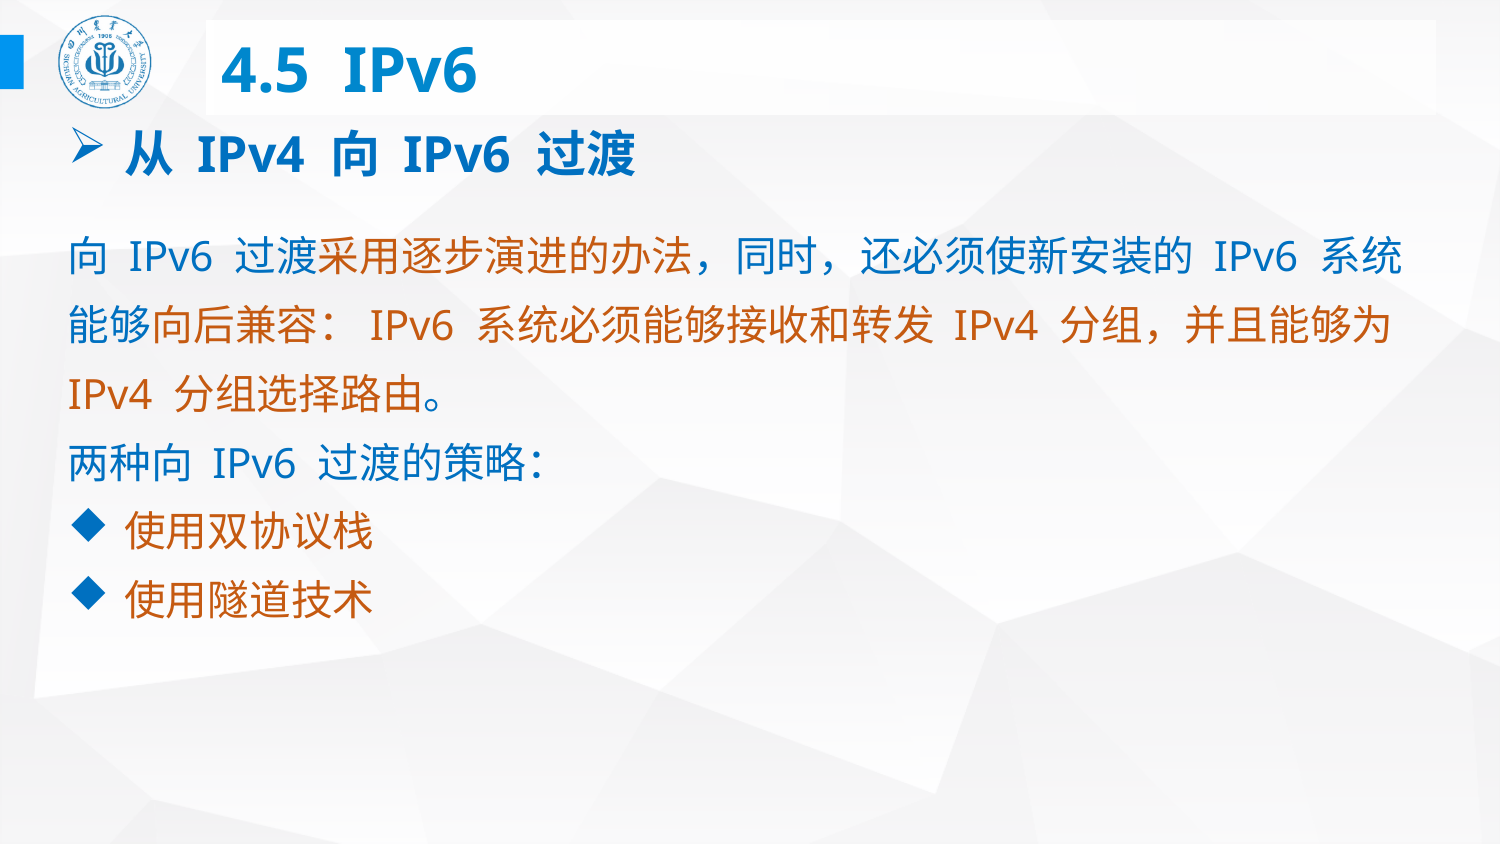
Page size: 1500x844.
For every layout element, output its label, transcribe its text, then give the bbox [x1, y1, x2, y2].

title 4.5 IPv6 [206, 20, 1436, 114]
text_box 向 IPv6 过渡采用逐步演进的办法，同时，还必须使新安装的 IPv6 系统能够向后兼容：IPv6 系统必须能够接收和转发 IPv4 分组，并且能够为 IPv4 分组选择路由。 两种向 IPv6 过渡的策略： 使用双协议栈 使用隧道技术 [53, 204, 1436, 632]
picture [0, 0, 1500, 844]
text_box 从 IPv4 向 IPv6 过渡 [53, 114, 1436, 190]
